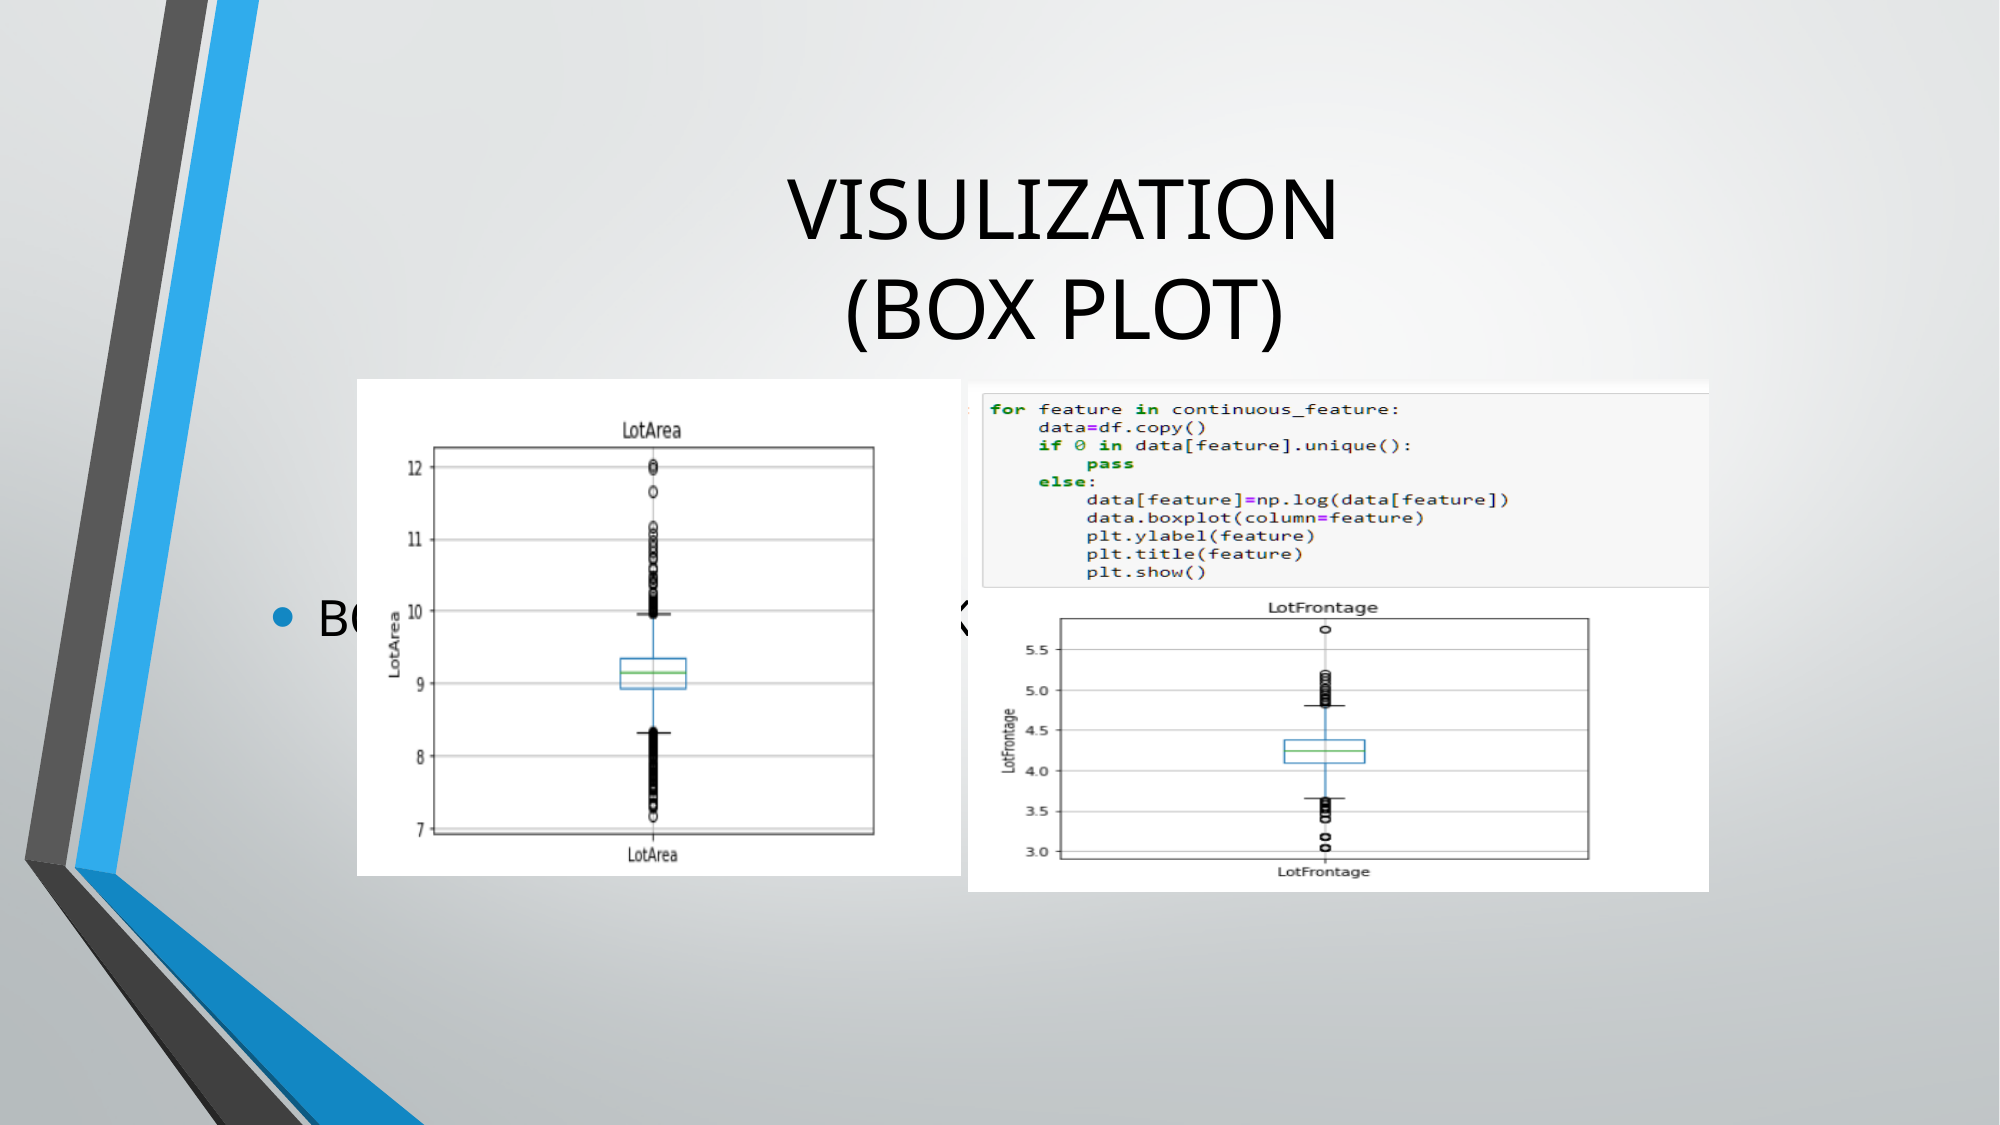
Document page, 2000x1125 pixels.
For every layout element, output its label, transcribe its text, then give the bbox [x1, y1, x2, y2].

list BOX PLOT USED FOR CHECKING OULIERS. [255, 302, 1869, 1012]
picture [968, 379, 1709, 892]
title VISULIZATION (BOX PLOT) [243, 112, 1887, 400]
picture [356, 379, 961, 876]
